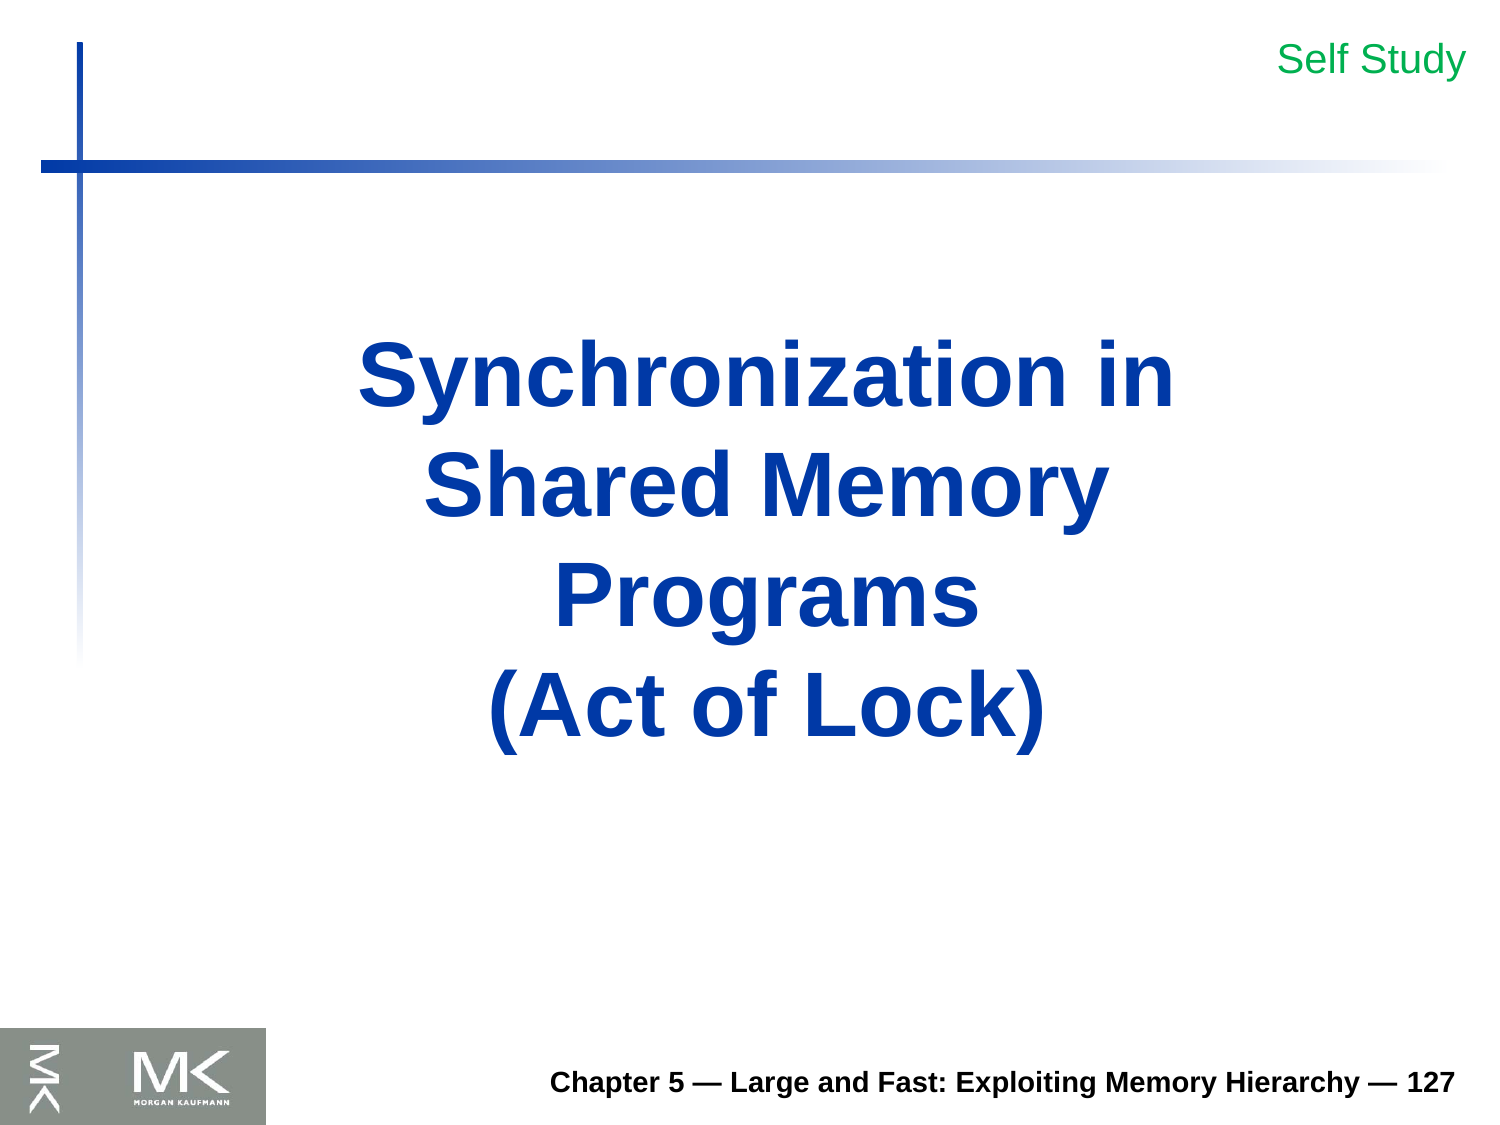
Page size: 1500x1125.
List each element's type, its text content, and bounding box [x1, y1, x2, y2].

footer Chapter 5 — Large and Fast: Exploiting Memory Hierarchy — 127 [277, 1046, 1471, 1106]
title Synchronization in Shared Memory Programs (Act of Lock) [324, 302, 1211, 762]
picture [0, 1028, 266, 1125]
text_box Self Study [1261, 23, 1499, 89]
